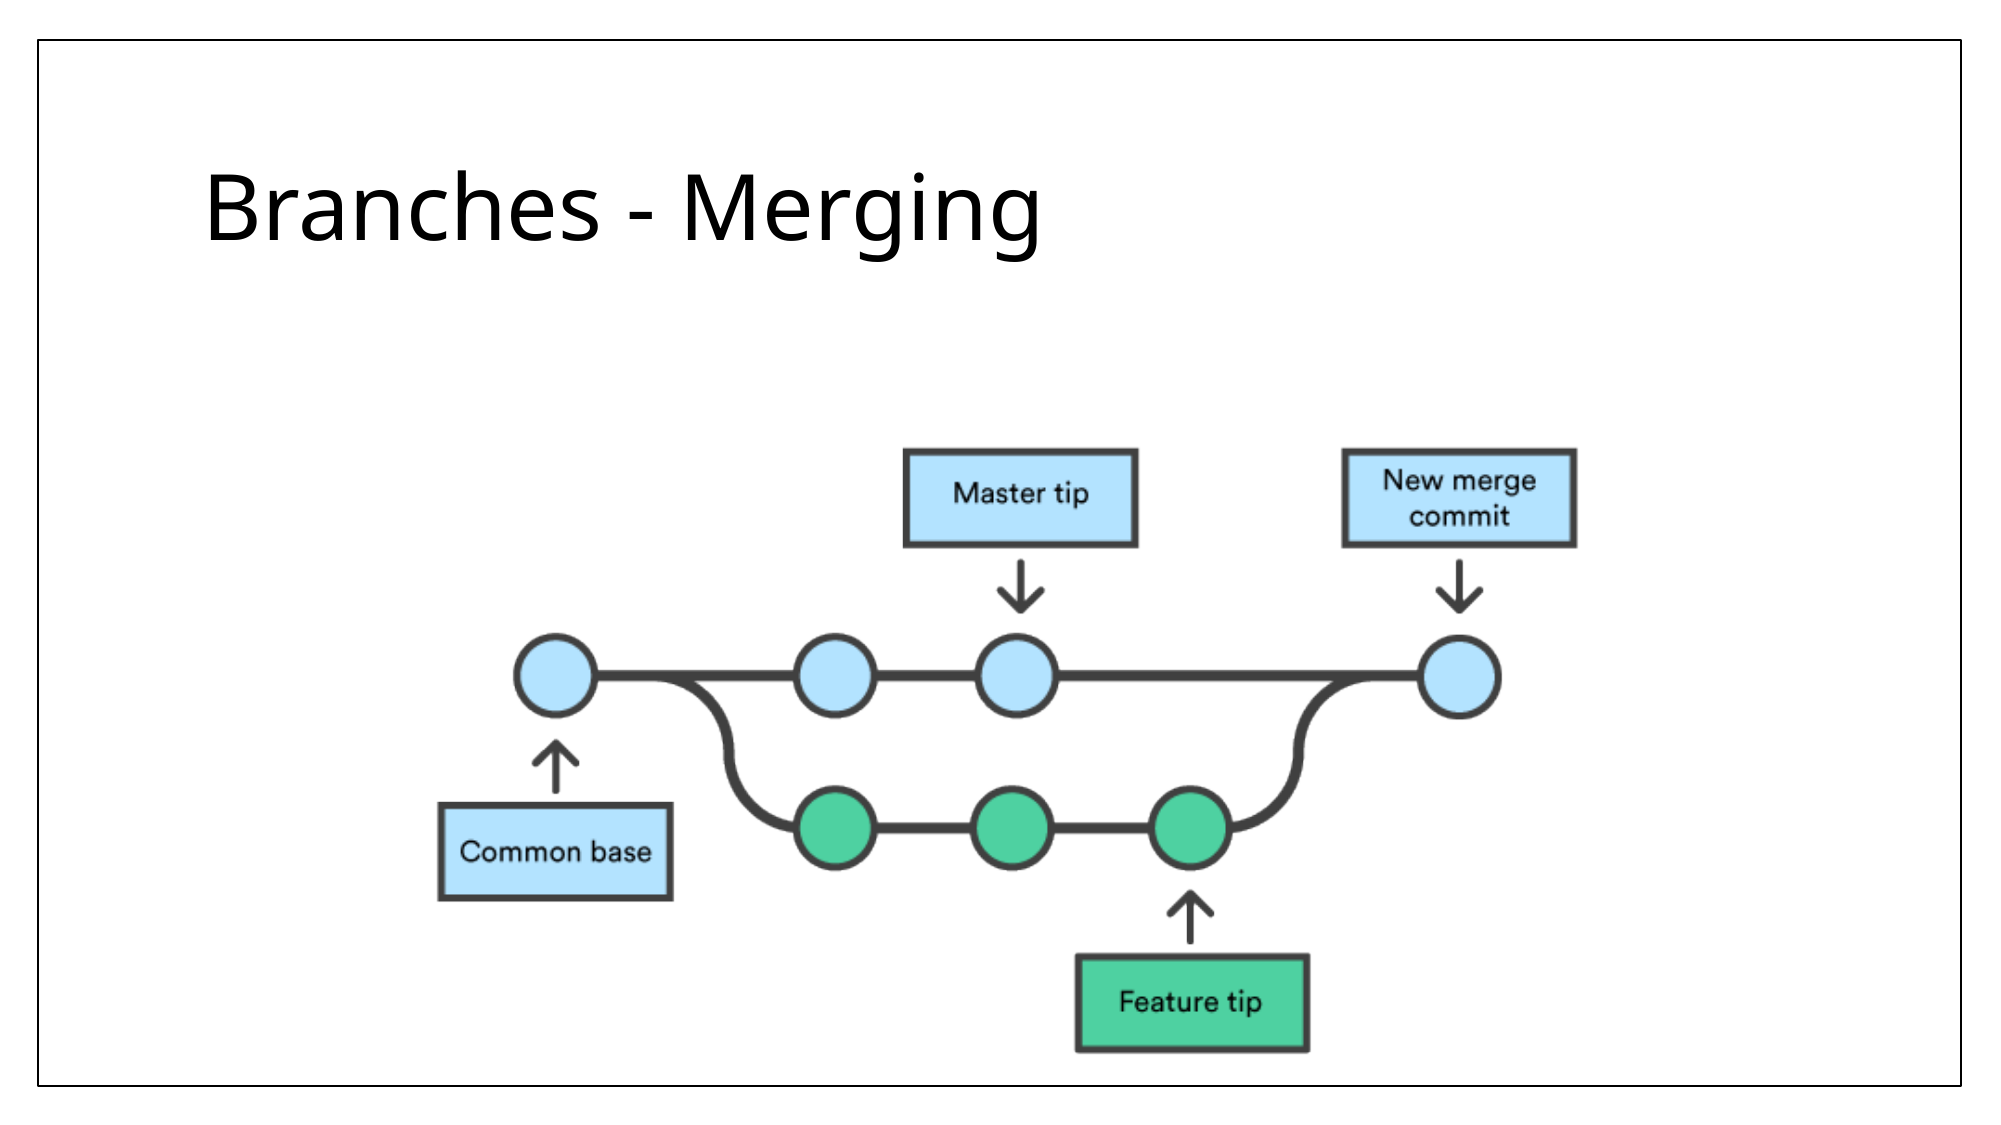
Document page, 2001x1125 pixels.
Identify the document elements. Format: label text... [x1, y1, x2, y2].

title Branches - Merging [187, 99, 1808, 323]
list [270, 252, 1756, 1103]
